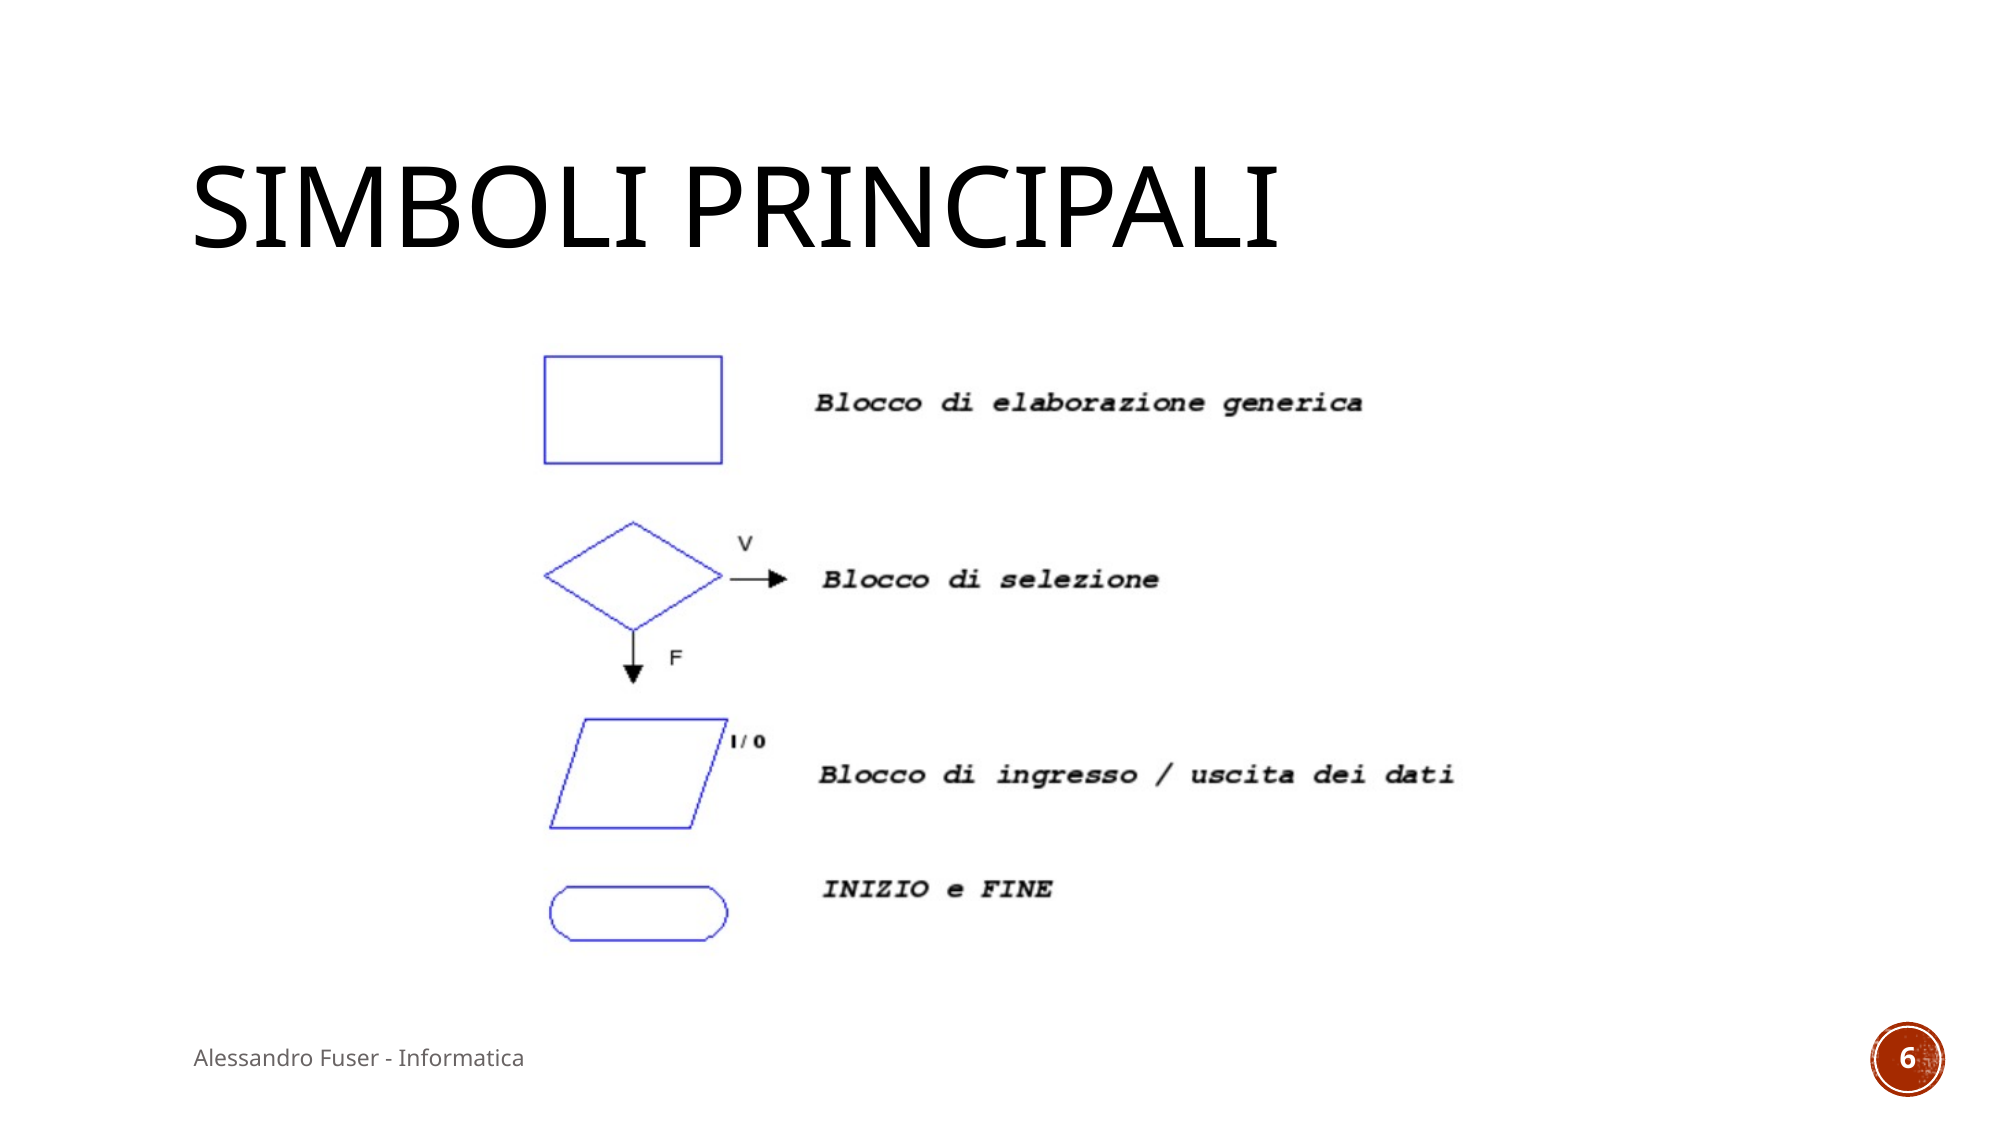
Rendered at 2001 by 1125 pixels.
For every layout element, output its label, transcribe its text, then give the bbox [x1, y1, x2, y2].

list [524, 345, 1477, 968]
slide_number 6 [1855, 1028, 1961, 1089]
title Simboli principali [175, 79, 1826, 344]
footer Alessandro Fuser - Informatica [178, 1028, 1217, 1089]
